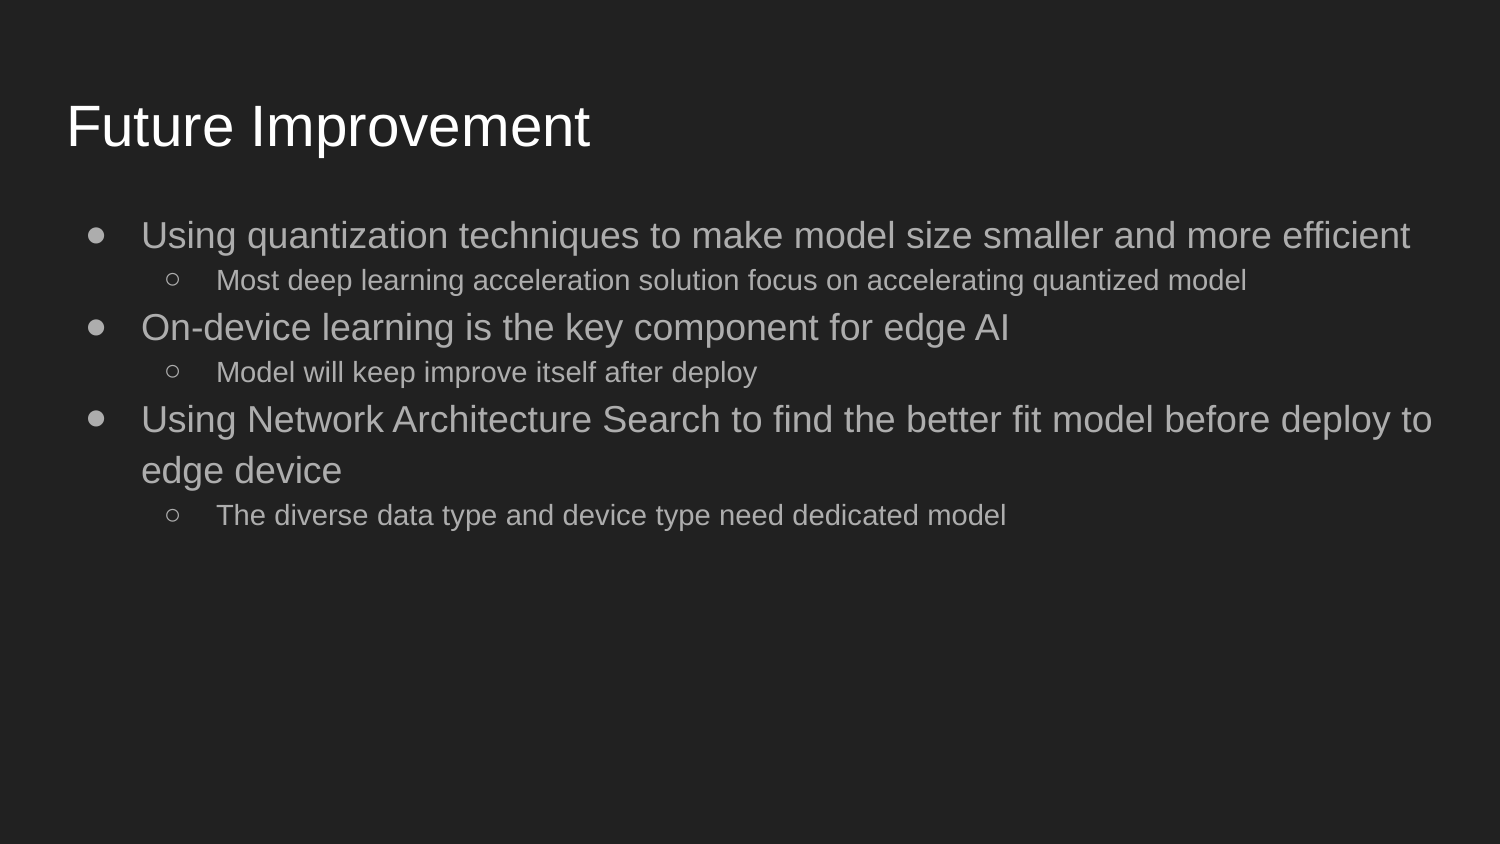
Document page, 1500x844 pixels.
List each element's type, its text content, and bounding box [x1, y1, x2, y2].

title Future Improvement [51, 72, 1449, 167]
list Using quantization techniques to make model size smaller and more efficient Most deep learning acceleration solution focus on accelerating quantized model On-device learning is the key component for edge AI Model will keep improve itself after deploy Using Network Architecture Search to find the better fit model before deploy to edge device The diverse data type and device type need dedicated model [51, 189, 1449, 750]
